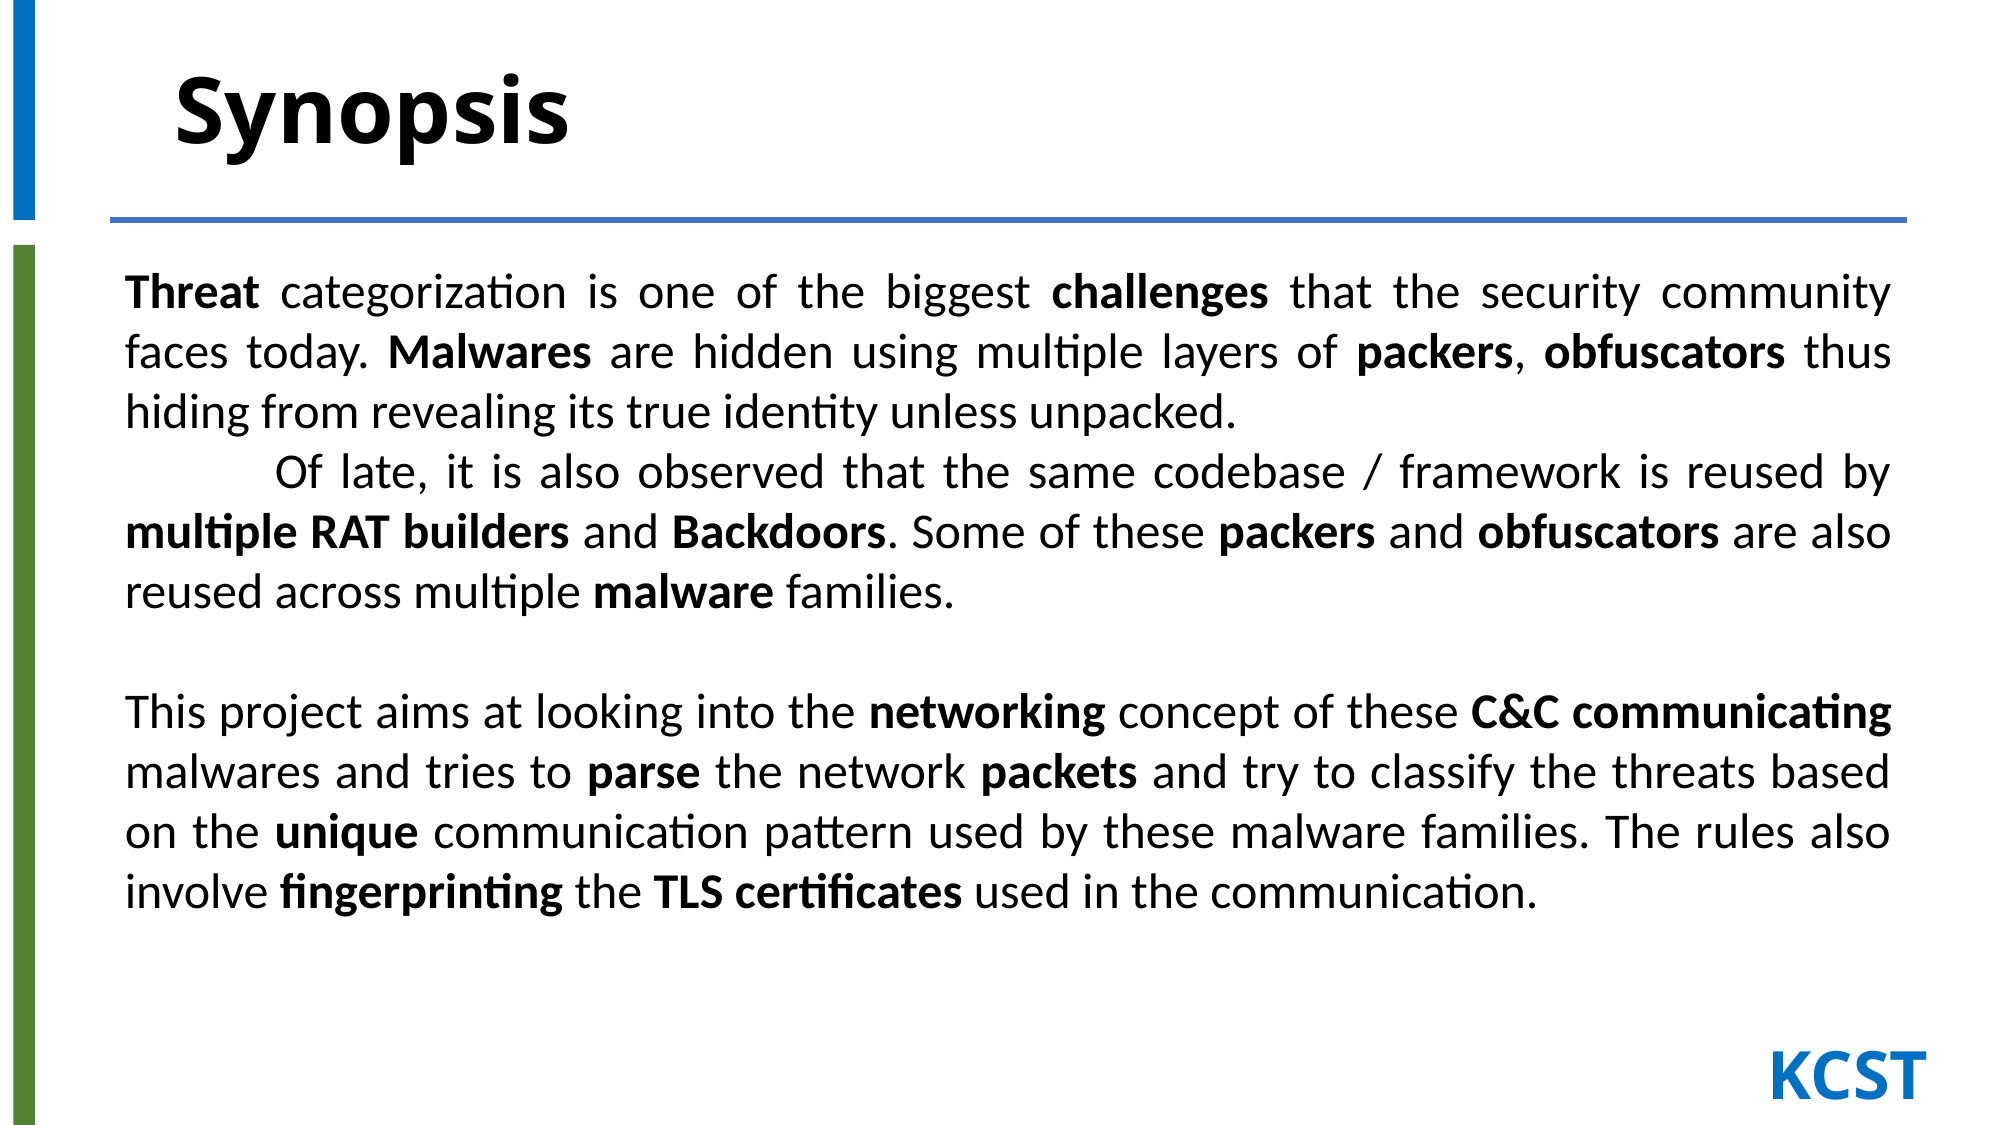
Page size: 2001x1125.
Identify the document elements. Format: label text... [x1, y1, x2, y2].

text_box Threat categorization is one of the biggest challenges that the security community faces today. Malwares are hidden using multiple layers of packers, obfuscators thus hiding from revealing its true identity unless unpacked. Of late, it is also observed that the same codebase / framework is reused by multiple RAT builders and Backdoors. Some of these packers and obfuscators are also reused across multiple malware families. This project aims at looking into the networking concept of these C&C communicating malwares and tries to parse the network packets and try to classify the threats based on the unique communication pattern used by these malware families. The rules also involve fingerprinting the TLS certificates used in the communication. [109, 251, 1907, 927]
text_box [12, 0, 36, 221]
text_box [12, 244, 36, 1125]
title Synopsis [135, 21, 1861, 207]
text_box KCST [1752, 1025, 1944, 1121]
